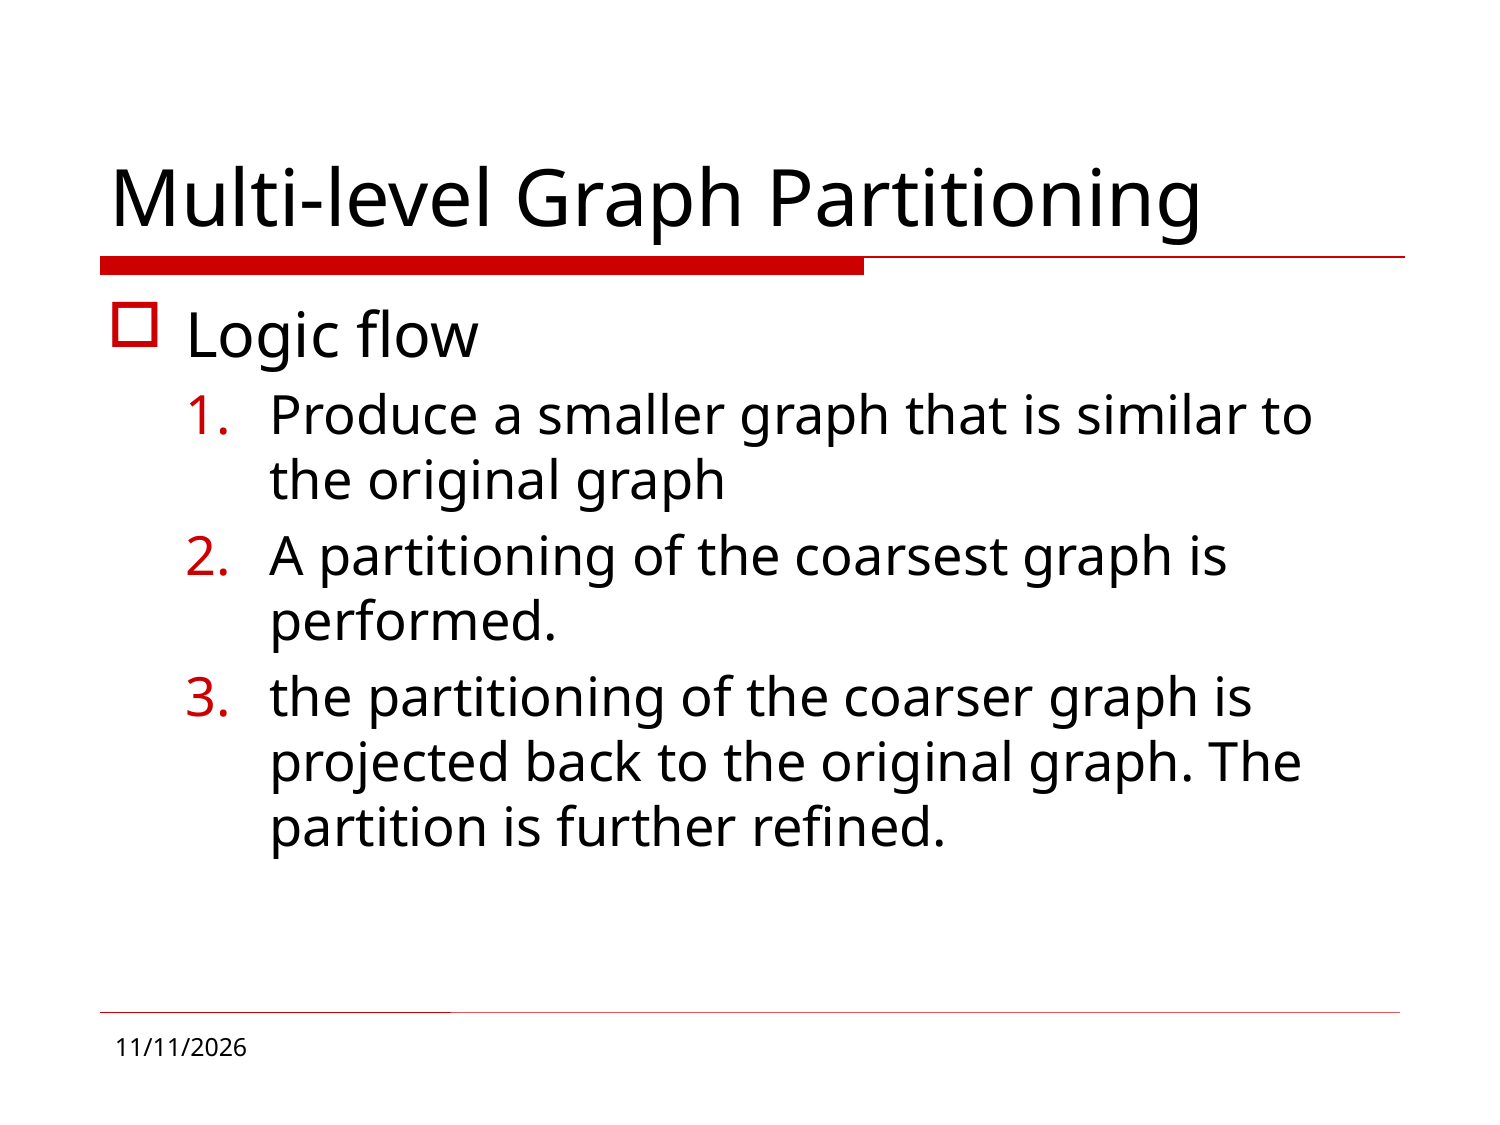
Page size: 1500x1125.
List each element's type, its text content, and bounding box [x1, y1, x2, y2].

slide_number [99, 1024, 426, 1103]
title Multi-level Graph Partitioning [93, 49, 1407, 250]
list Logic flow Produce a smaller graph that is similar to the original graph A partitioning of the coarsest graph is performed. the partitioning of the coarser graph is projected back to the original graph. The partition is further refined. [92, 287, 1406, 988]
